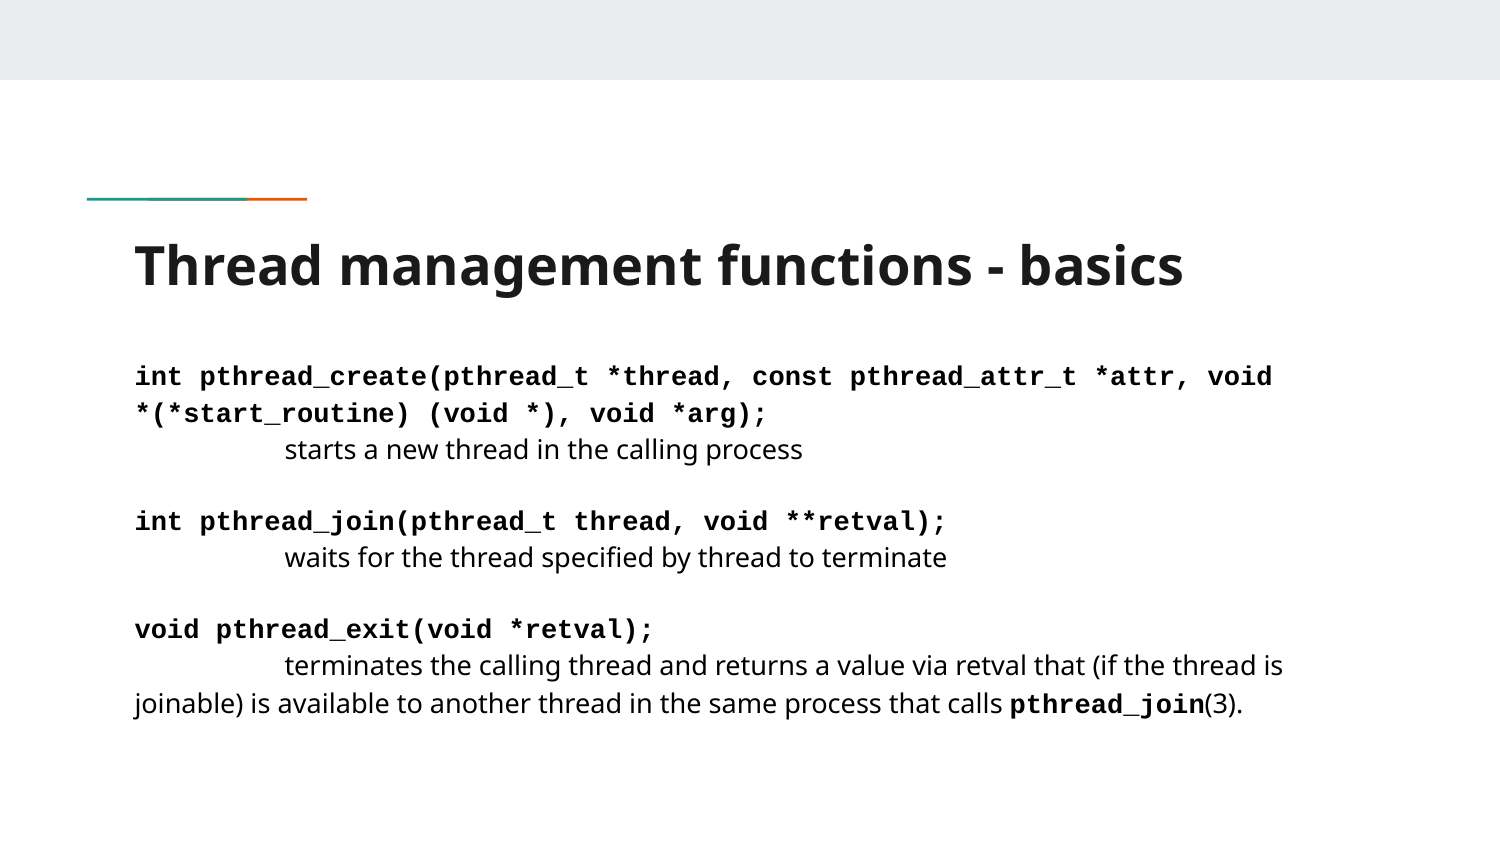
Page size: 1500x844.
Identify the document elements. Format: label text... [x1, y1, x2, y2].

title Thread management functions - basics [119, 216, 1381, 305]
list int pthread_create(pthread_t *thread, const pthread_attr_t *attr, void *(*start_routine) (void *), void *arg); starts a new thread in the calling process int pthread_join(pthread_t thread, void **retval); waits for the thread specified by thread to terminate void pthread_exit(void *retval); terminates the calling thread and returns a value via retval that (if the thread is joinable) is available to another thread in the same process that calls pthread_join(3). [119, 338, 1381, 800]
